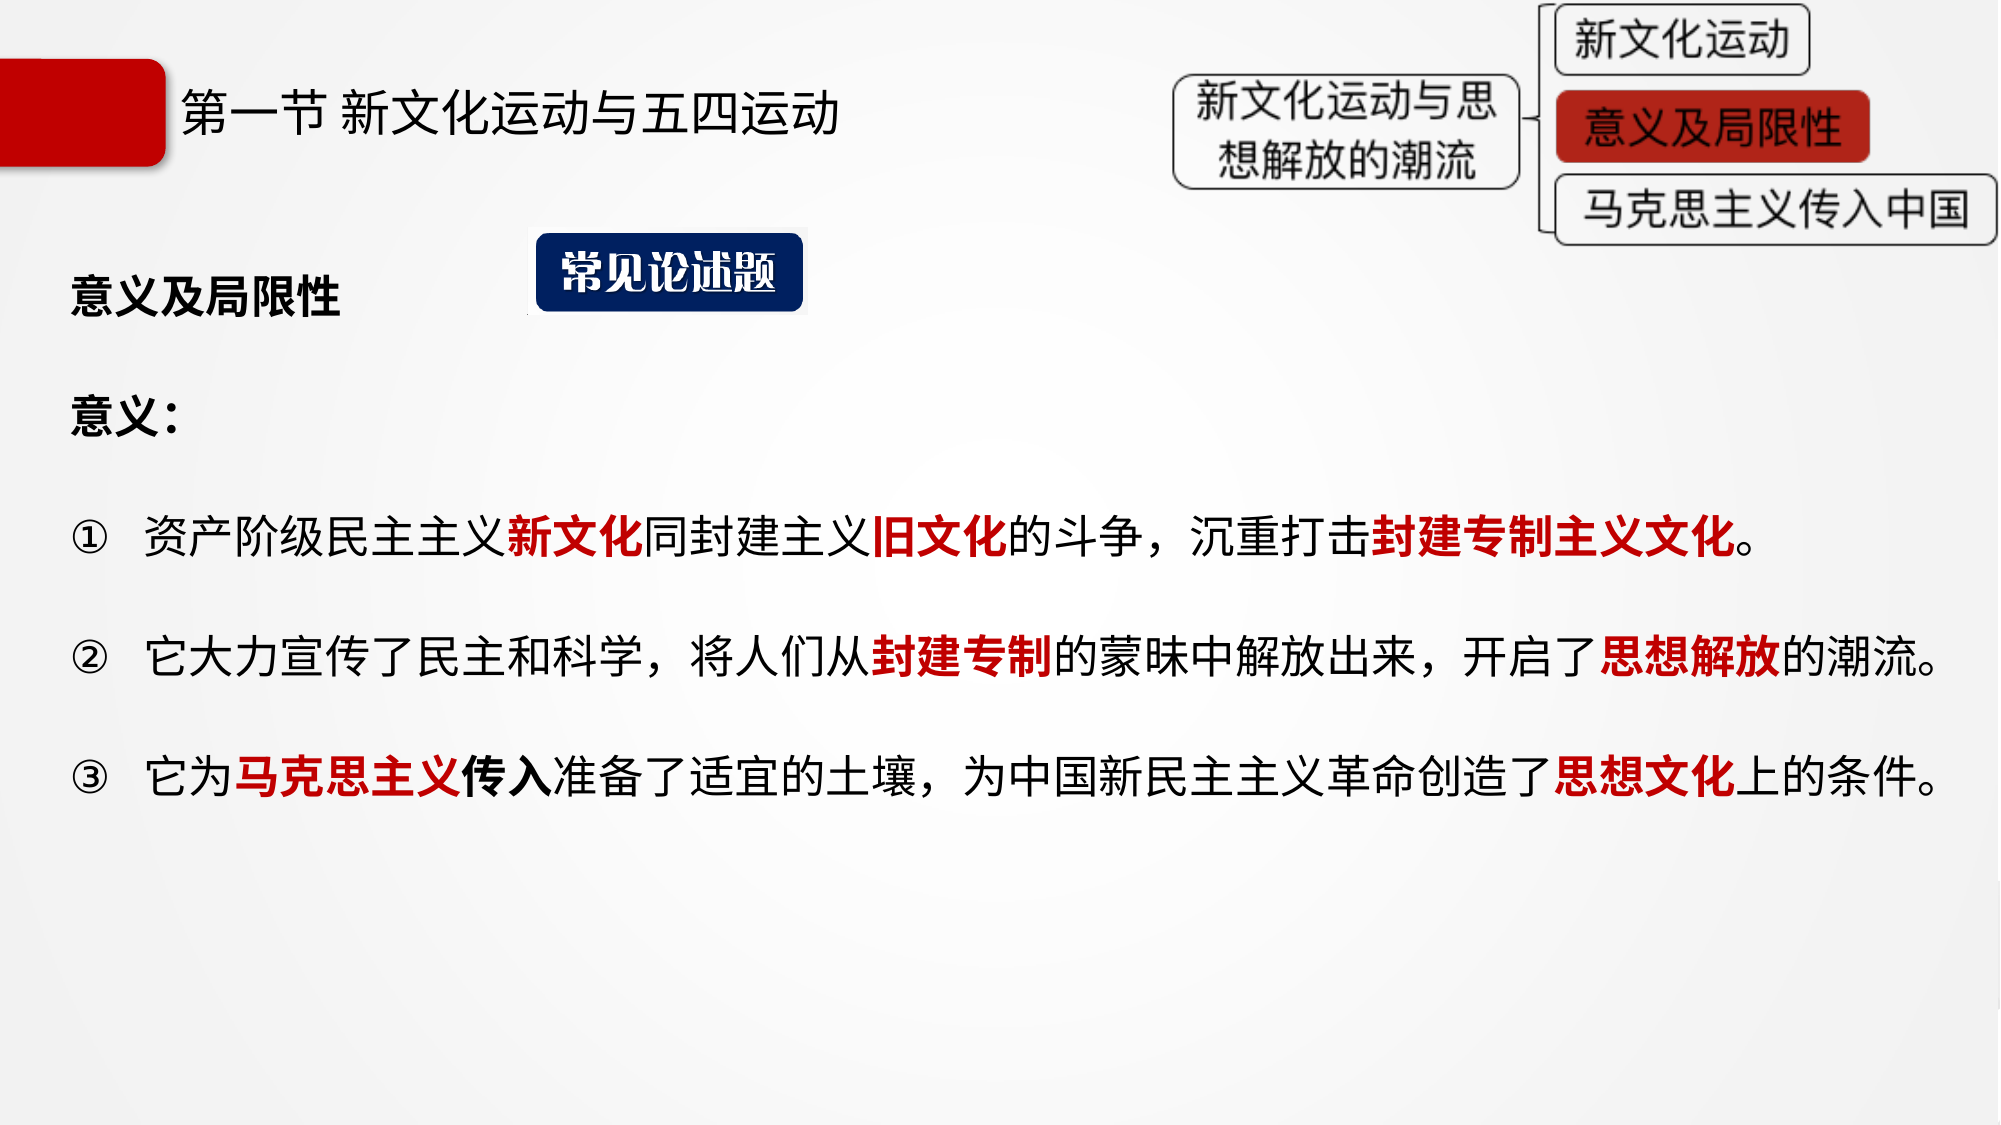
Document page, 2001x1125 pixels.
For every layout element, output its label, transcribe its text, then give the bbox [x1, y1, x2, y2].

list 意义及局限性 意义： 资产阶级民主主义新文化同封建主义旧文化的斗争，沉重打击封建专制主义文化。 它大力宣传了民主和科学，将人们从封建专制的蒙昧中解放出来，开启了思想解放的潮流。 它为马克思主义传入准备了适宜的土壤，为中国新民主主义革命创造了思想文化上的条件。 [54, 195, 1973, 985]
text_box [0, 58, 166, 167]
picture [0, 0, 2000, 1125]
title 第一节 新文化运动与五四运动 [165, 62, 1171, 169]
